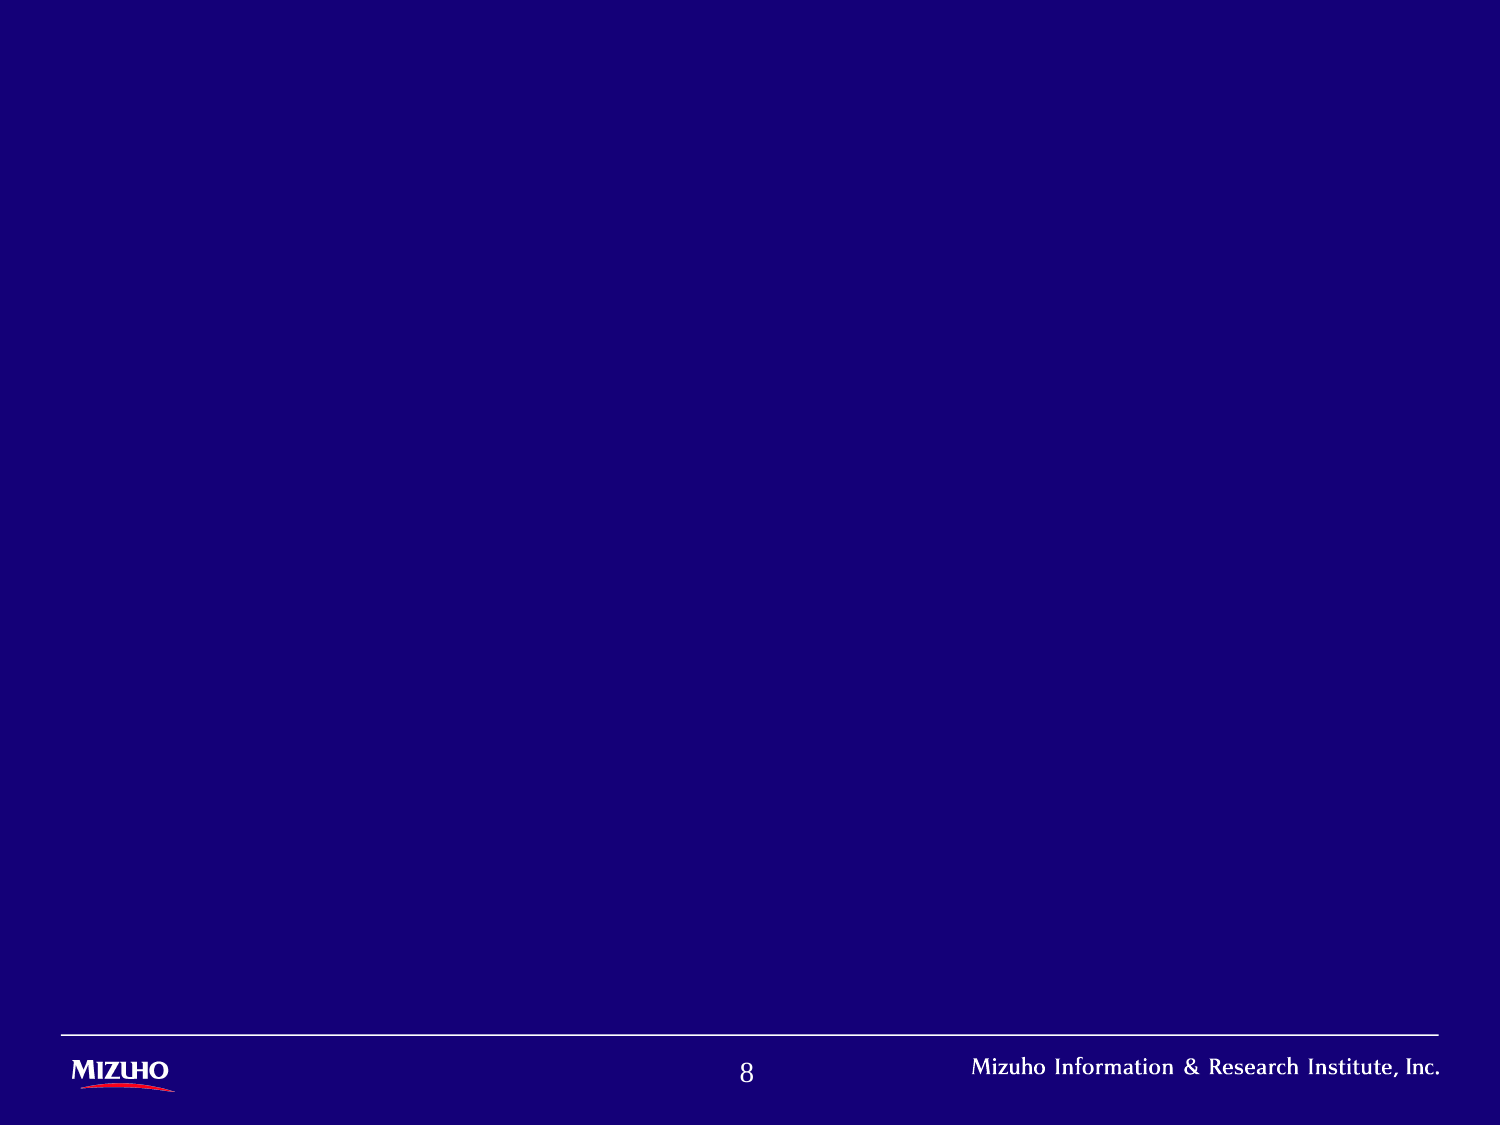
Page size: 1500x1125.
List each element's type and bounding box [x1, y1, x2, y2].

picture [72, 1060, 175, 1092]
